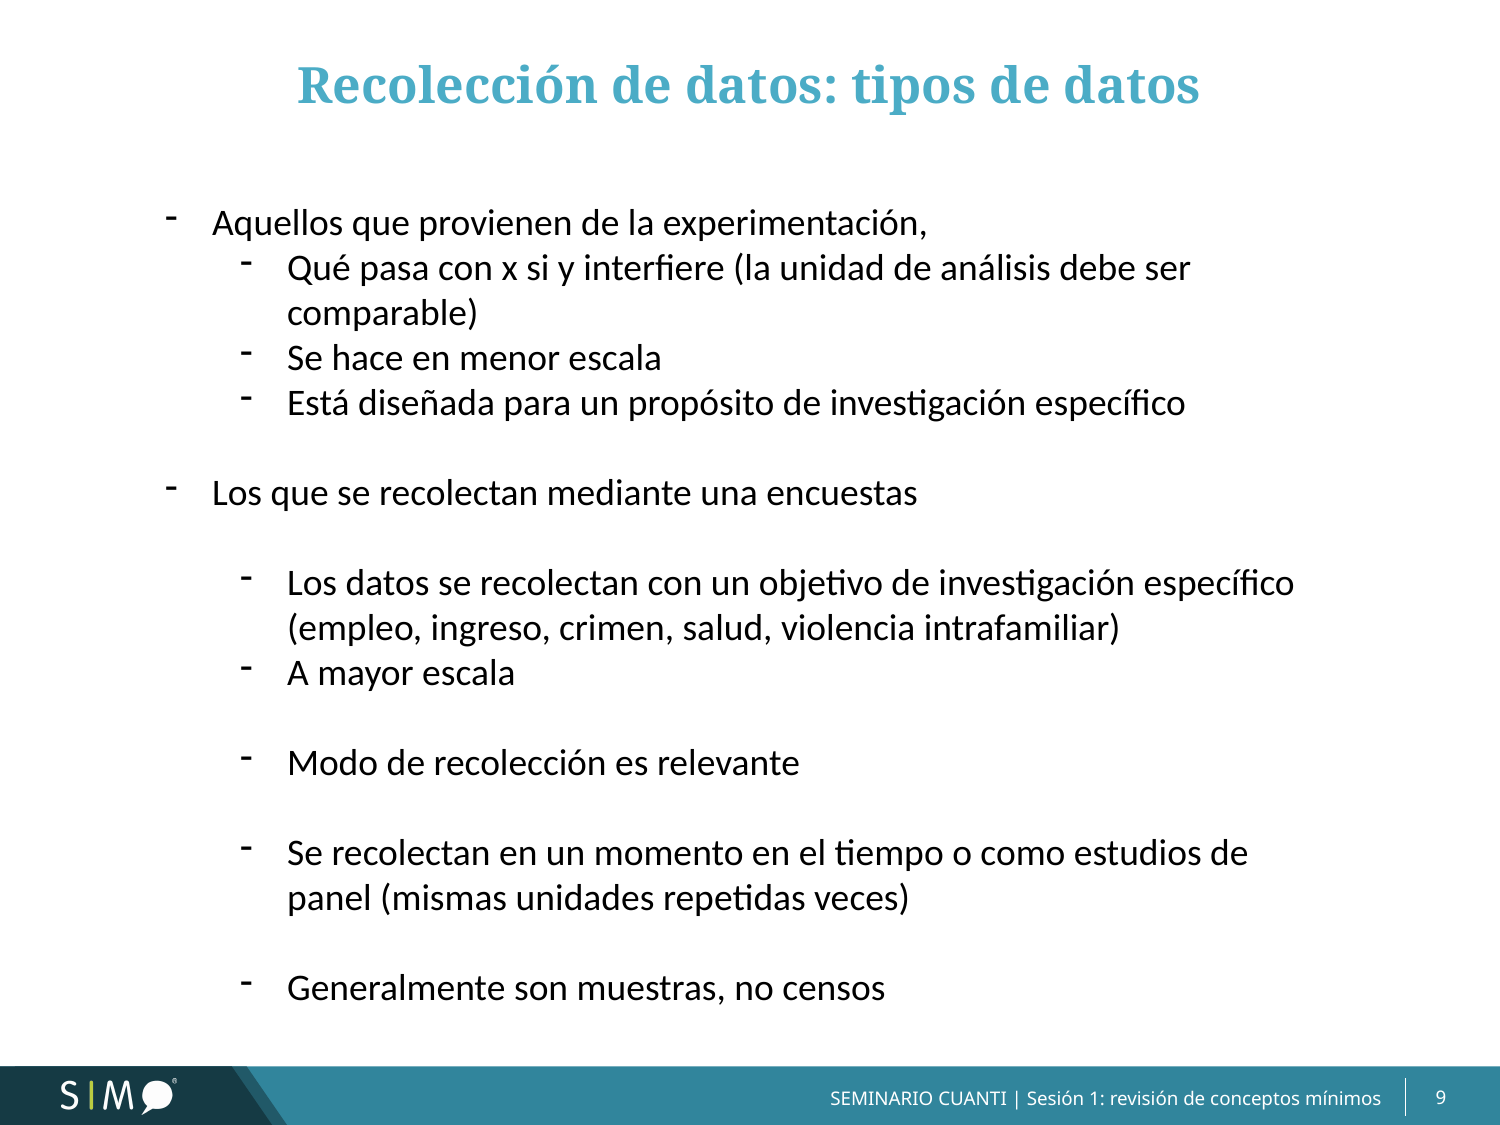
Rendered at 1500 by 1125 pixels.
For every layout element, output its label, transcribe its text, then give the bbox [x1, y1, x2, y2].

text_box Recolección de datos: tipos de datos [216, 53, 1283, 155]
text_box Aquellos que provienen de la experimentación, Qué pasa con x si y interfiere (la unidad de análisis debe ser comparable) Se hace en menor escala Está diseñada para un propósito de investigación específico Los que se recolectan mediante una encuestas Los datos se recolectan con un objetivo de investigación específico (empleo, ingreso, crimen, salud, violencia intrafamiliar) A mayor escala Modo de recolección es relevante Se recolectan en un momento en el tiempo o como estudios de panel (mismas unidades repetidas veces) Generalmente son muestras, no censos [150, 191, 1321, 1106]
picture [61, 1078, 177, 1115]
